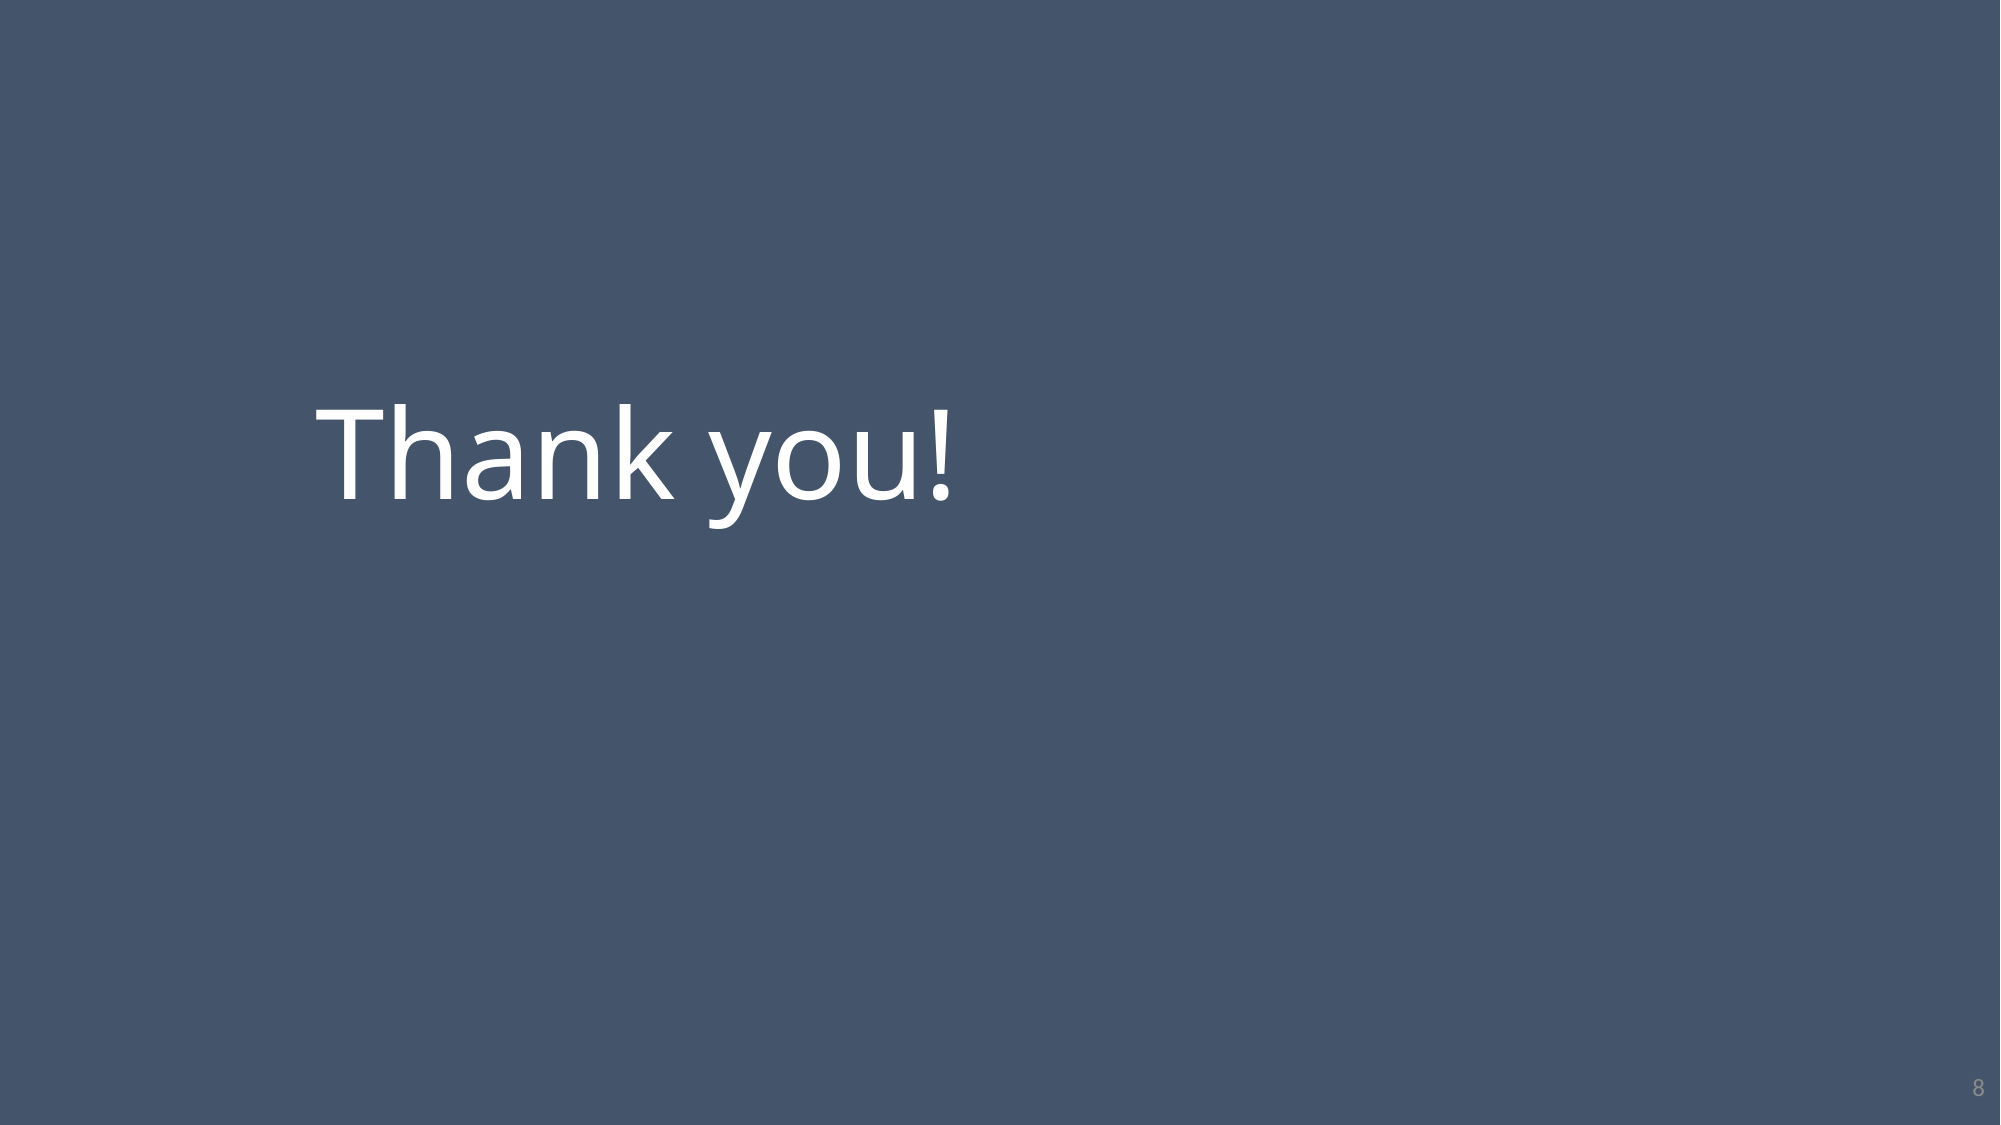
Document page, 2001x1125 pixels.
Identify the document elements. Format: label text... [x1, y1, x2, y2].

title Thank you! [300, 248, 1694, 670]
slide_number 8 [1662, 1056, 2000, 1117]
